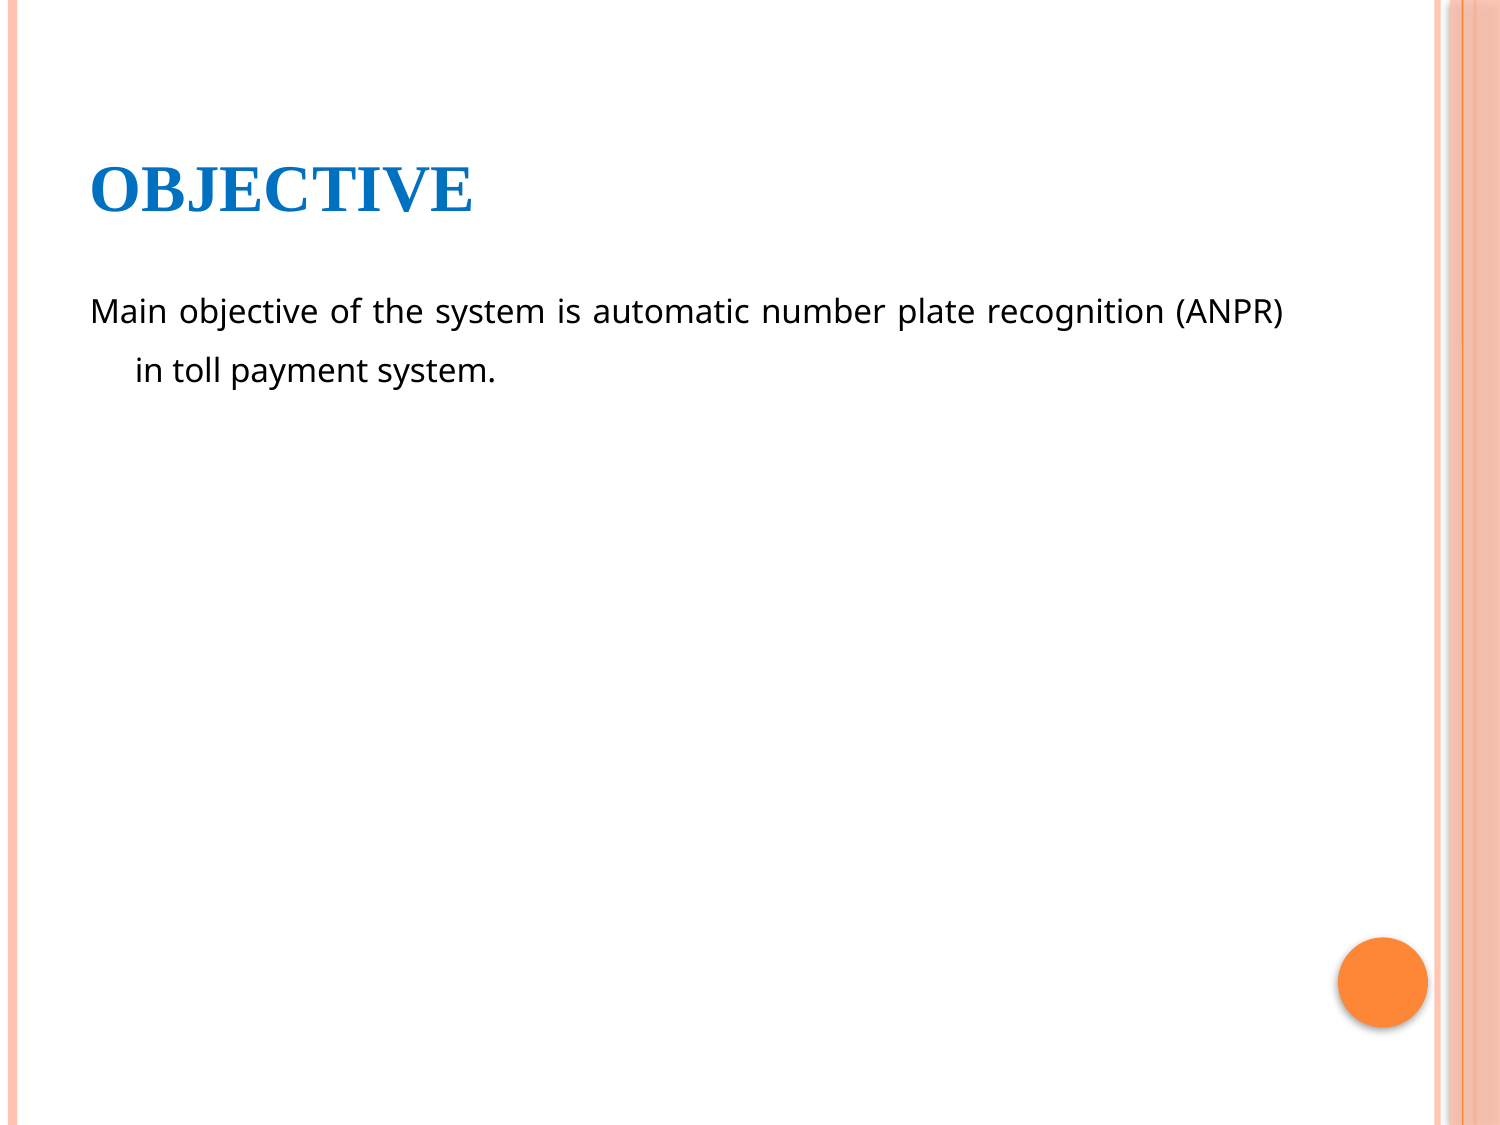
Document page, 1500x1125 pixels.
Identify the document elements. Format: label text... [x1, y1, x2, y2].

title Objective [75, 45, 1300, 233]
list Main objective of the system is automatic number plate recognition (ANPR) in toll payment system. [75, 262, 1300, 1062]
